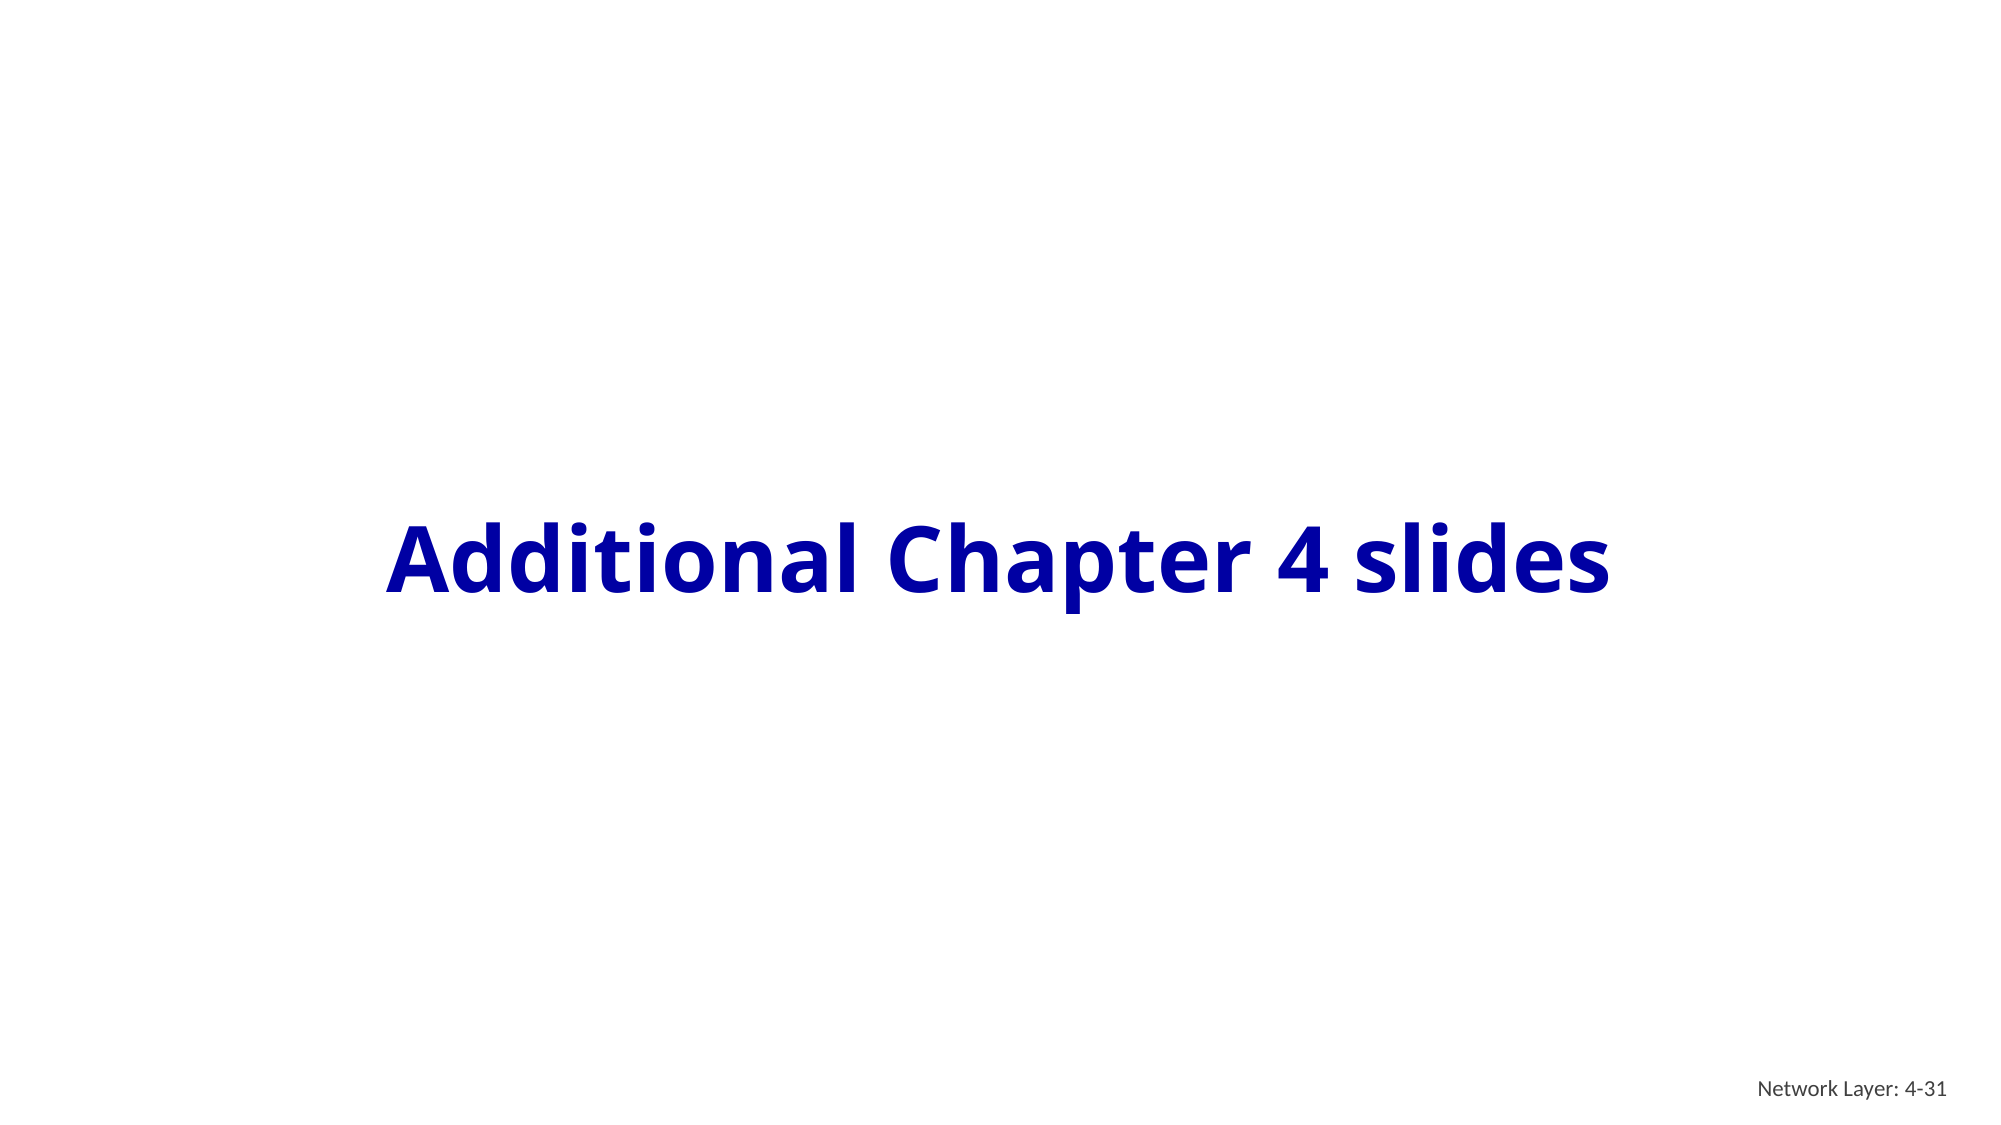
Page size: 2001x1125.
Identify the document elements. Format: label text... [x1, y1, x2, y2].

title Additional Chapter 4 slides [137, 489, 1863, 636]
slide_number Network Layer: 4-31 [1512, 1056, 1963, 1117]
